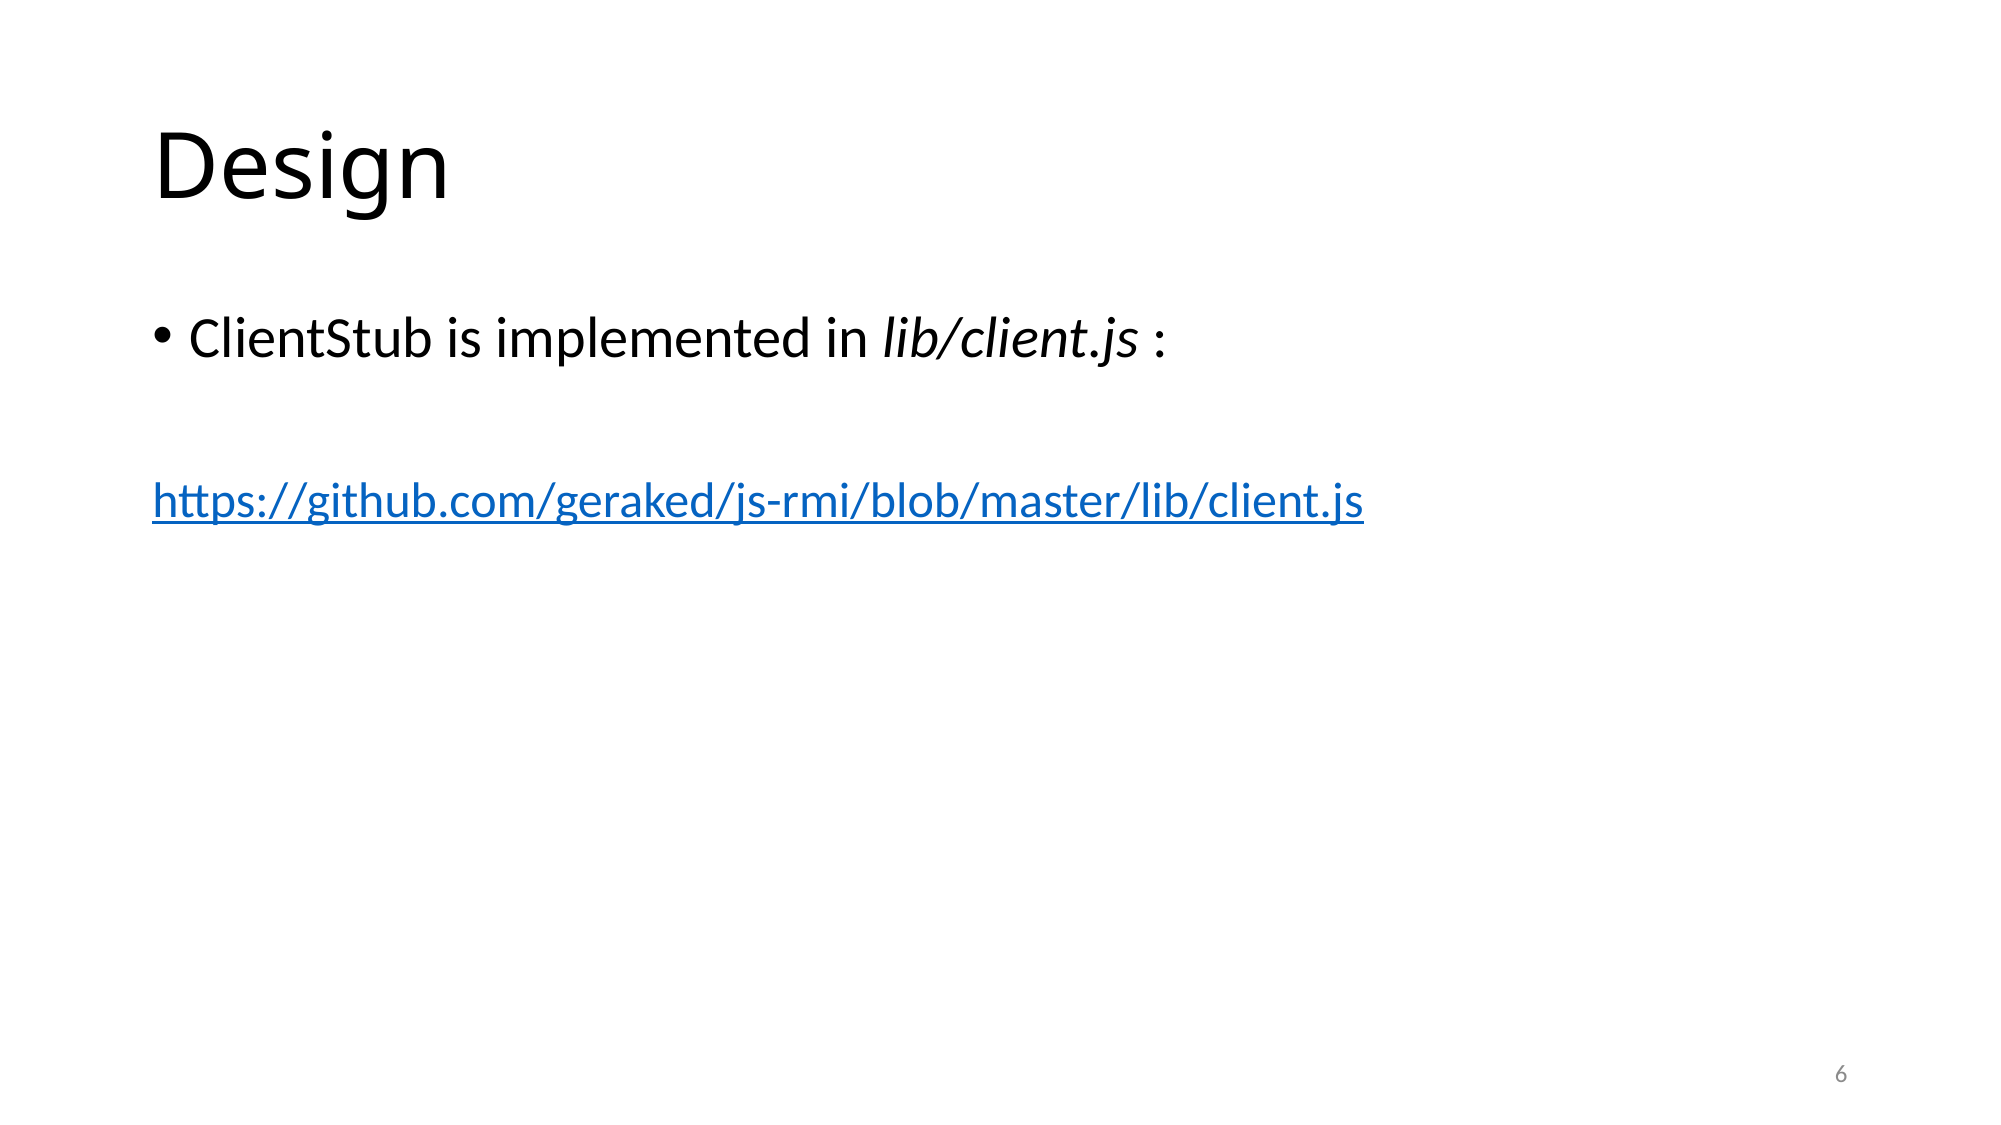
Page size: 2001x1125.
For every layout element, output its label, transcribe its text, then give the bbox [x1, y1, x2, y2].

slide_number 6 [1412, 1042, 1863, 1103]
title Design [137, 59, 1863, 278]
list ClientStub is implemented in lib/client.js : https://github.com/geraked/js-rmi/blob/master/lib/client.js [137, 299, 1863, 1014]
